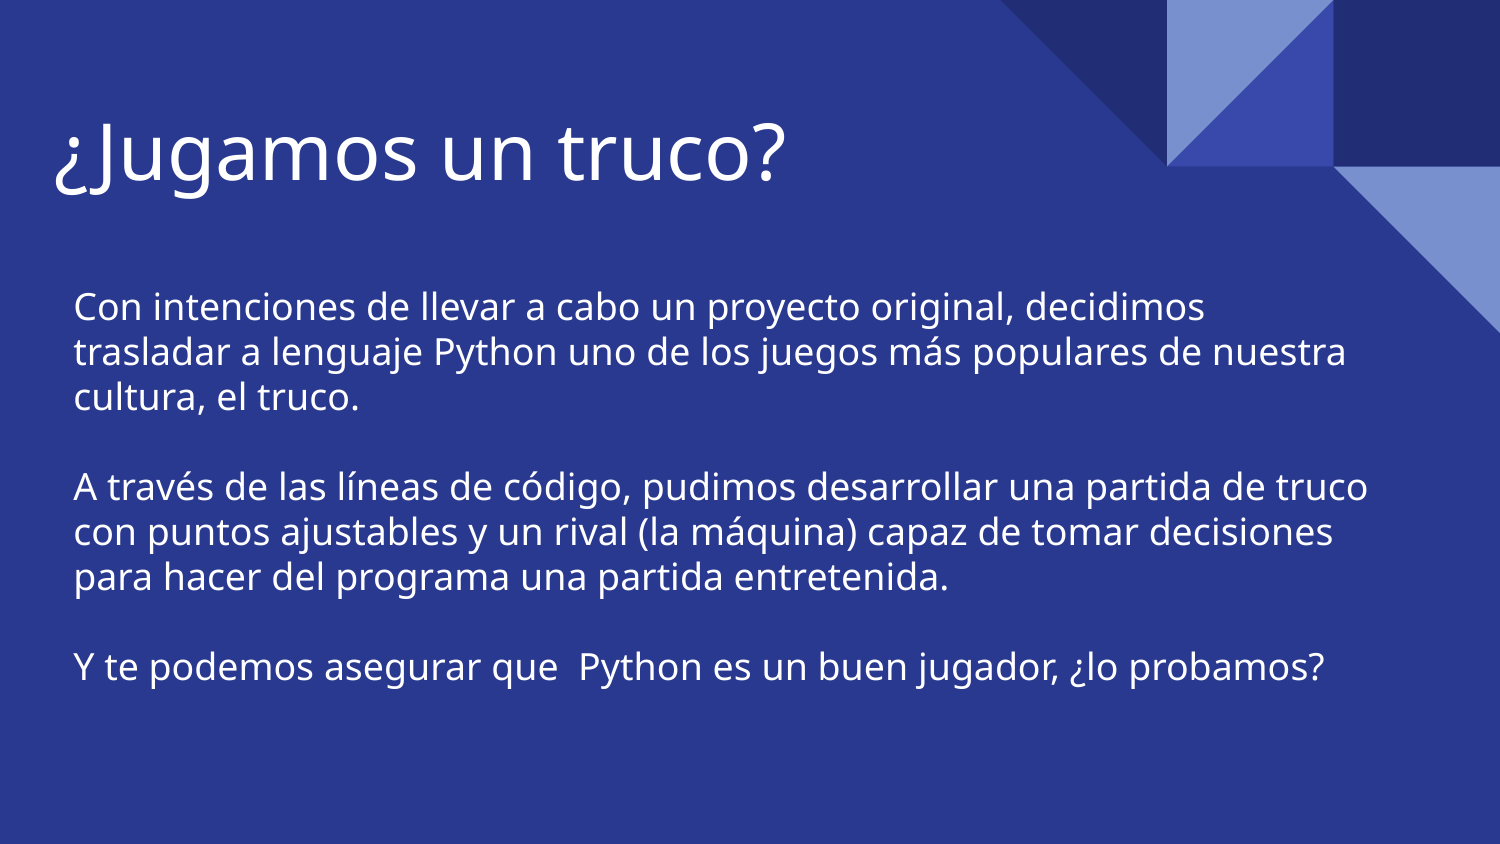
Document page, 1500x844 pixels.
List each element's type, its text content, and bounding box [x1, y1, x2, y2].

text_box Con intenciones de llevar a cabo un proyecto original, decidimos trasladar a lenguaje Python uno de los juegos más populares de nuestra cultura, el truco. A través de las líneas de código, pudimos desarrollar una partida de truco con puntos ajustables y un rival (la máquina) capaz de tomar decisiones para hacer del programa una partida entretenida. Y te podemos asegurar que Python es un buen jugador, ¿lo probamos? [58, 267, 1389, 691]
title ¿Jugamos un truco? [40, 80, 1389, 219]
